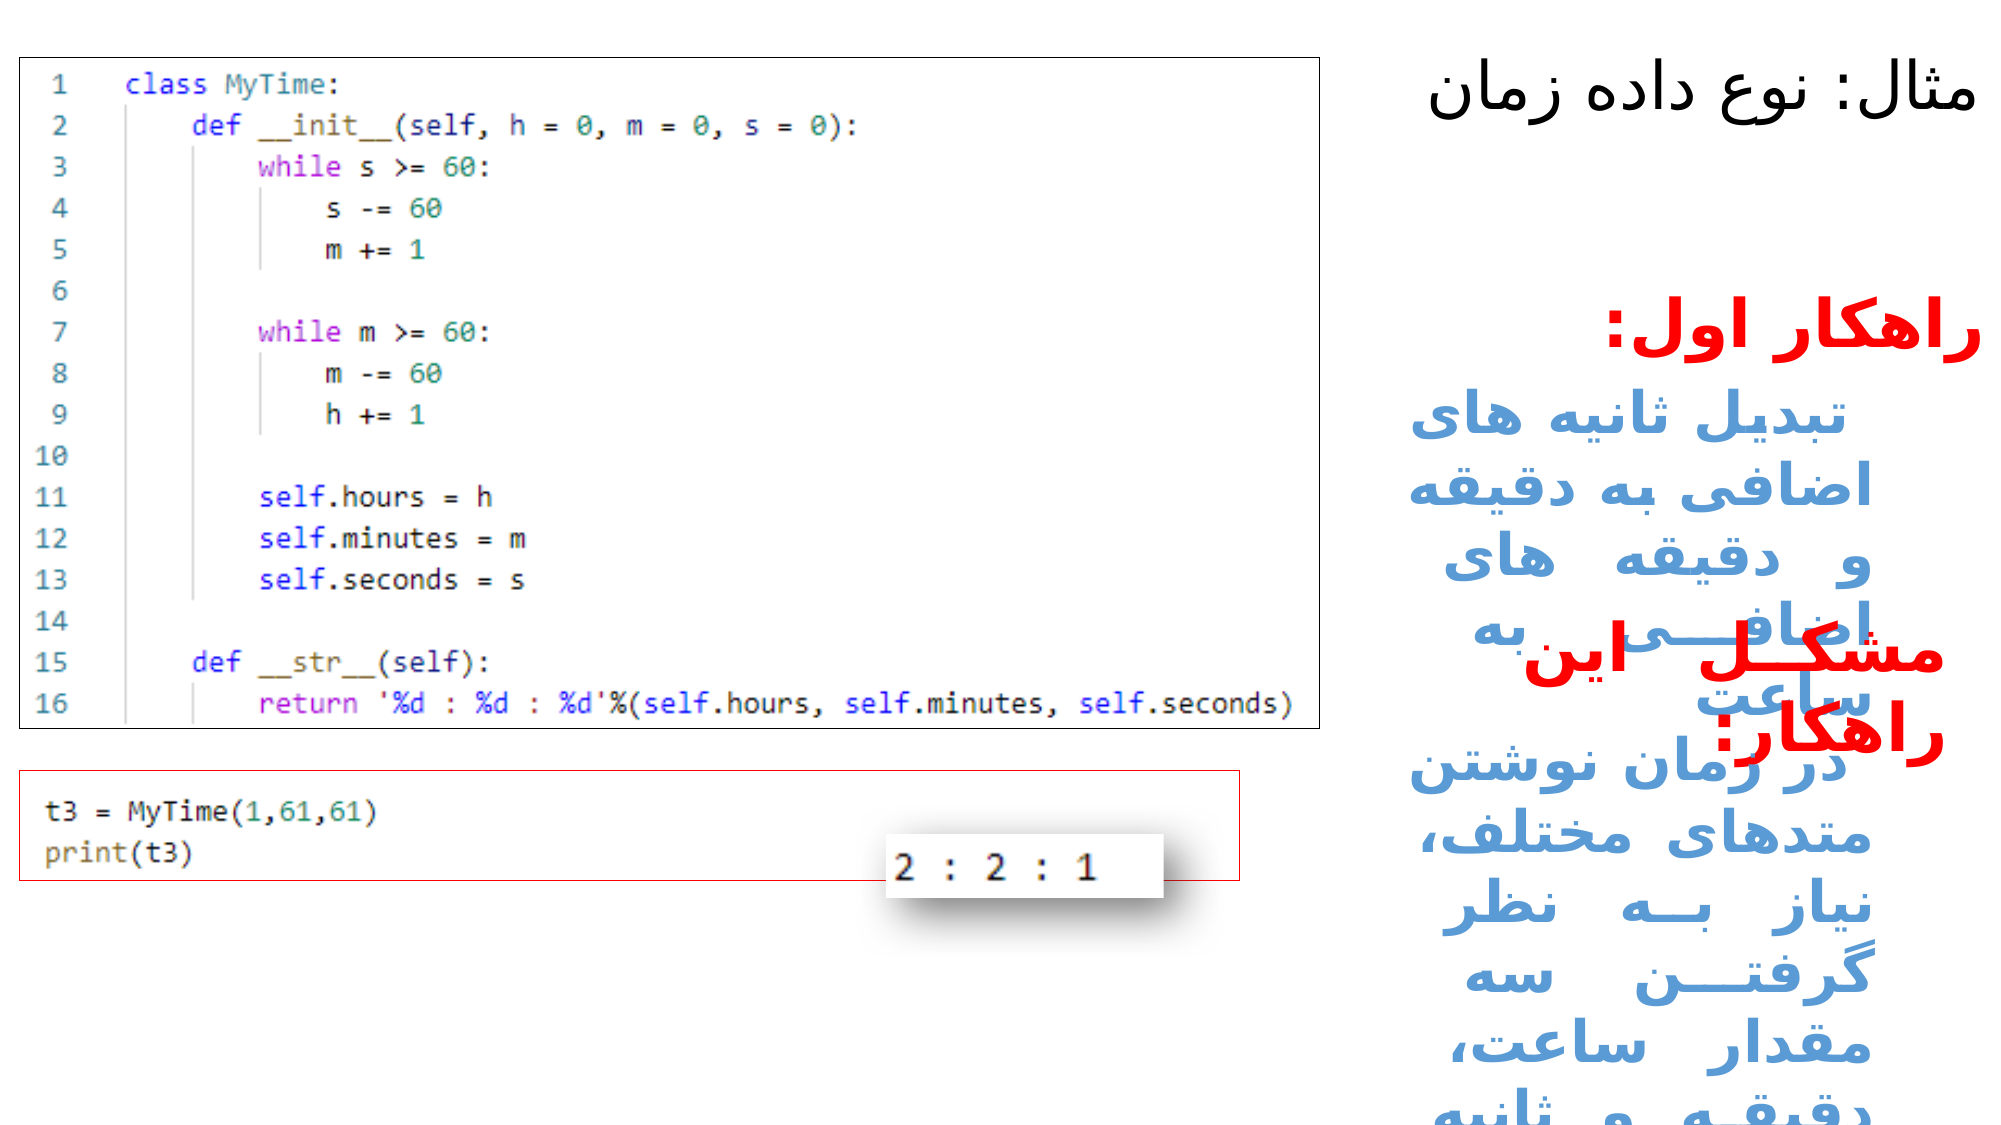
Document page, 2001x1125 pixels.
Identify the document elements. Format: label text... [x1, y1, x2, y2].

text_box تبدیل ثانیه های اضافی به دقیقه و دقیقه های اضافی به ساعت [1392, 359, 1890, 706]
picture [19, 57, 1320, 729]
picture [19, 769, 1240, 898]
text_box در زمان نوشتن متدهای مختلف، نیاز به نظر گرفتن سه مقدار ساعت، دقیقه و ثانیه داریم.  [1392, 706, 1890, 1125]
text_box مثال: نوع داده زمان [1411, 35, 1996, 131]
text_box راهکار اول: [1502, 273, 2000, 369]
text_box مشکل این راهکار: [1464, 596, 1963, 772]
